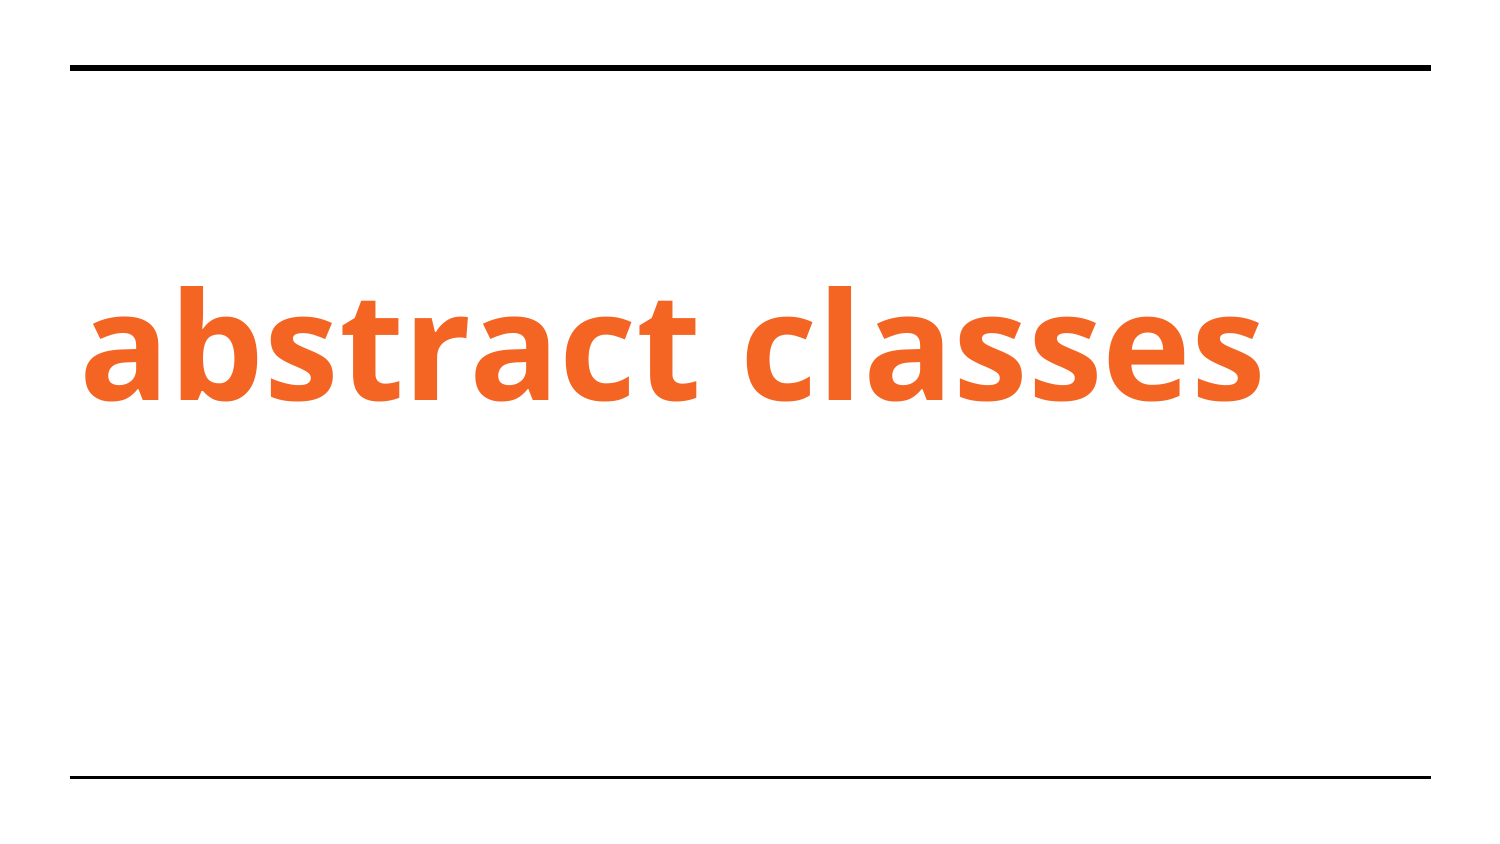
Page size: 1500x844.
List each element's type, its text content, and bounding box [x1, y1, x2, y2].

title abstract classes [64, 214, 1443, 467]
